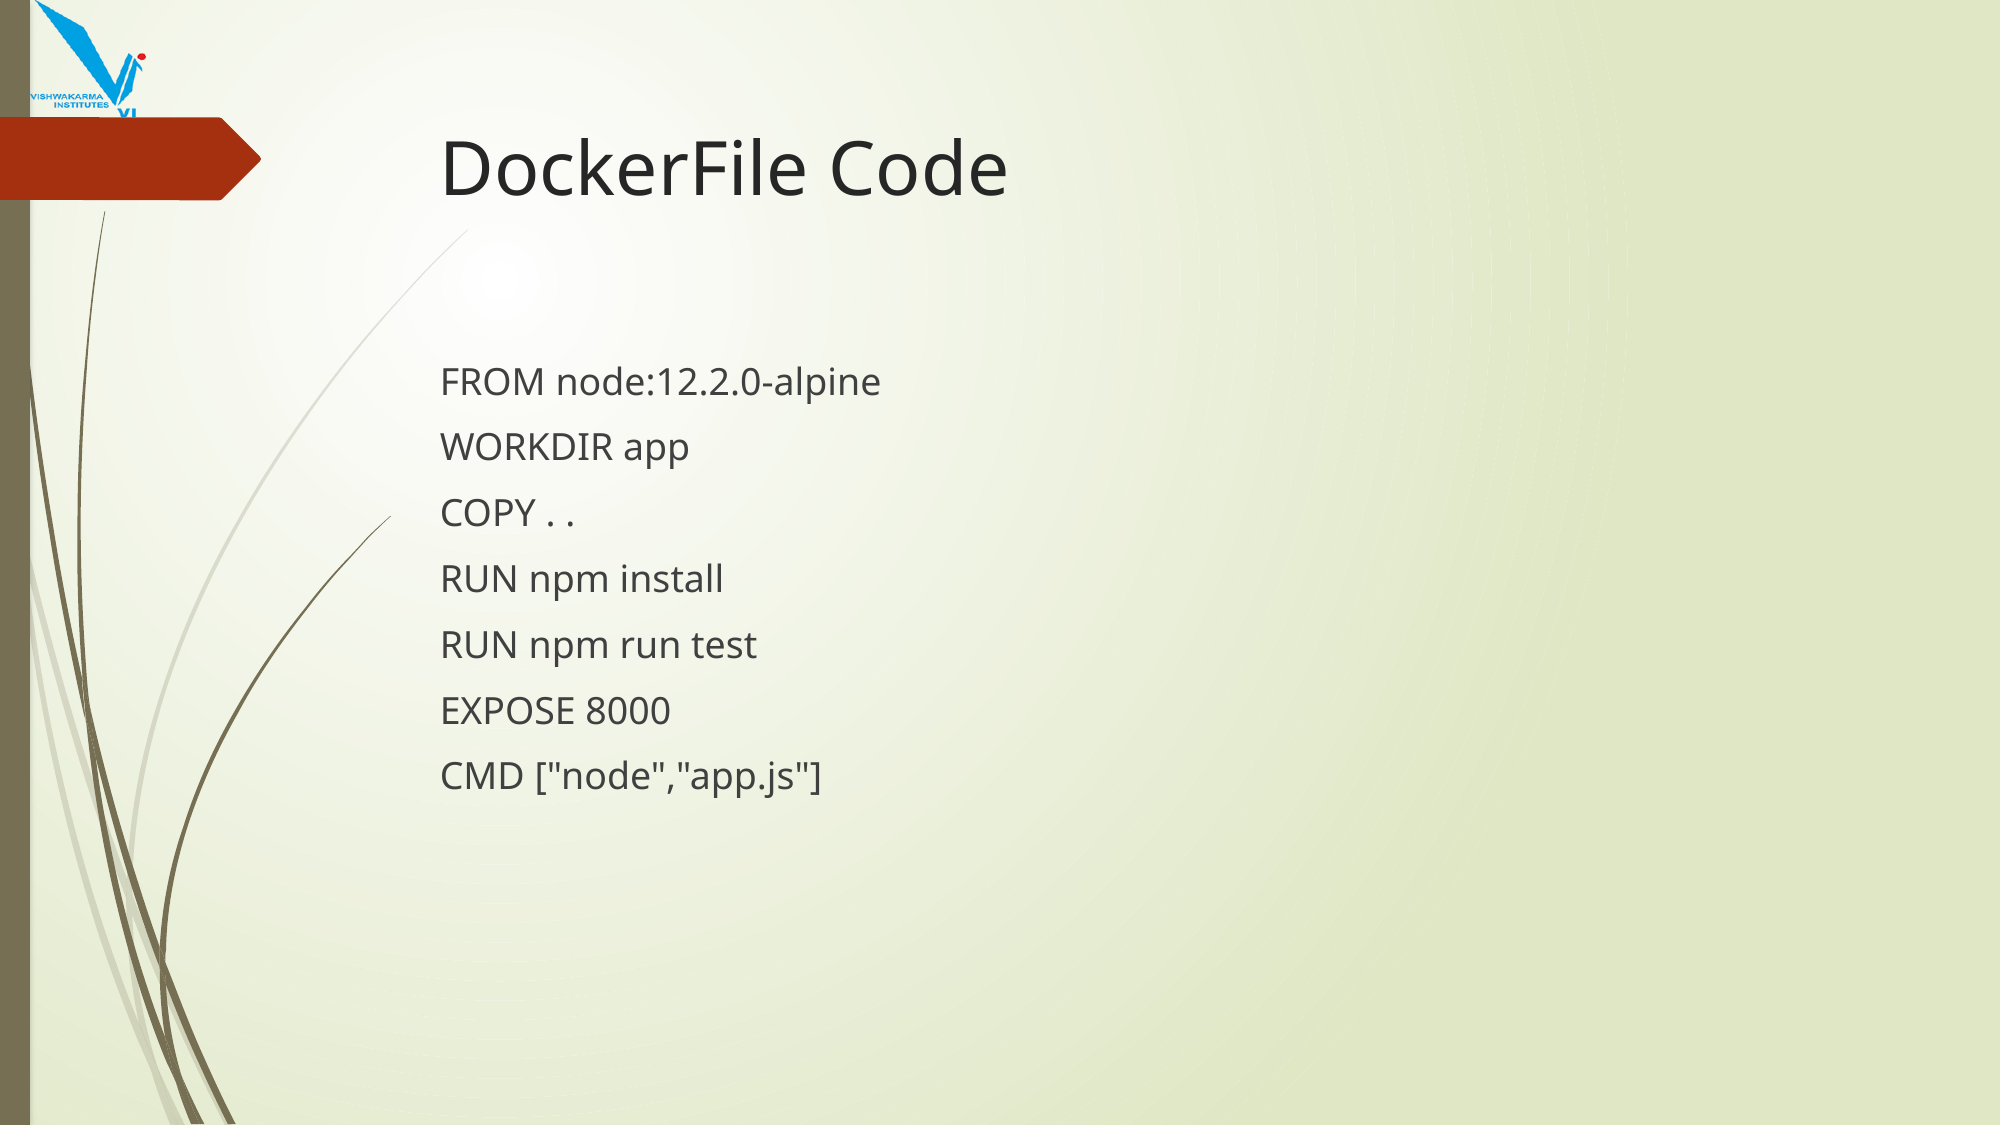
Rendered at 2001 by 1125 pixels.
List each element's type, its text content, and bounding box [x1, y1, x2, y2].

picture [30, 0, 153, 125]
list FROM node:12.2.0-alpine WORKDIR app COPY . . RUN npm install RUN npm run test EXPOSE 8000 CMD ["node","app.js"] [424, 350, 1888, 970]
title DockerFile Code [424, 112, 1887, 323]
